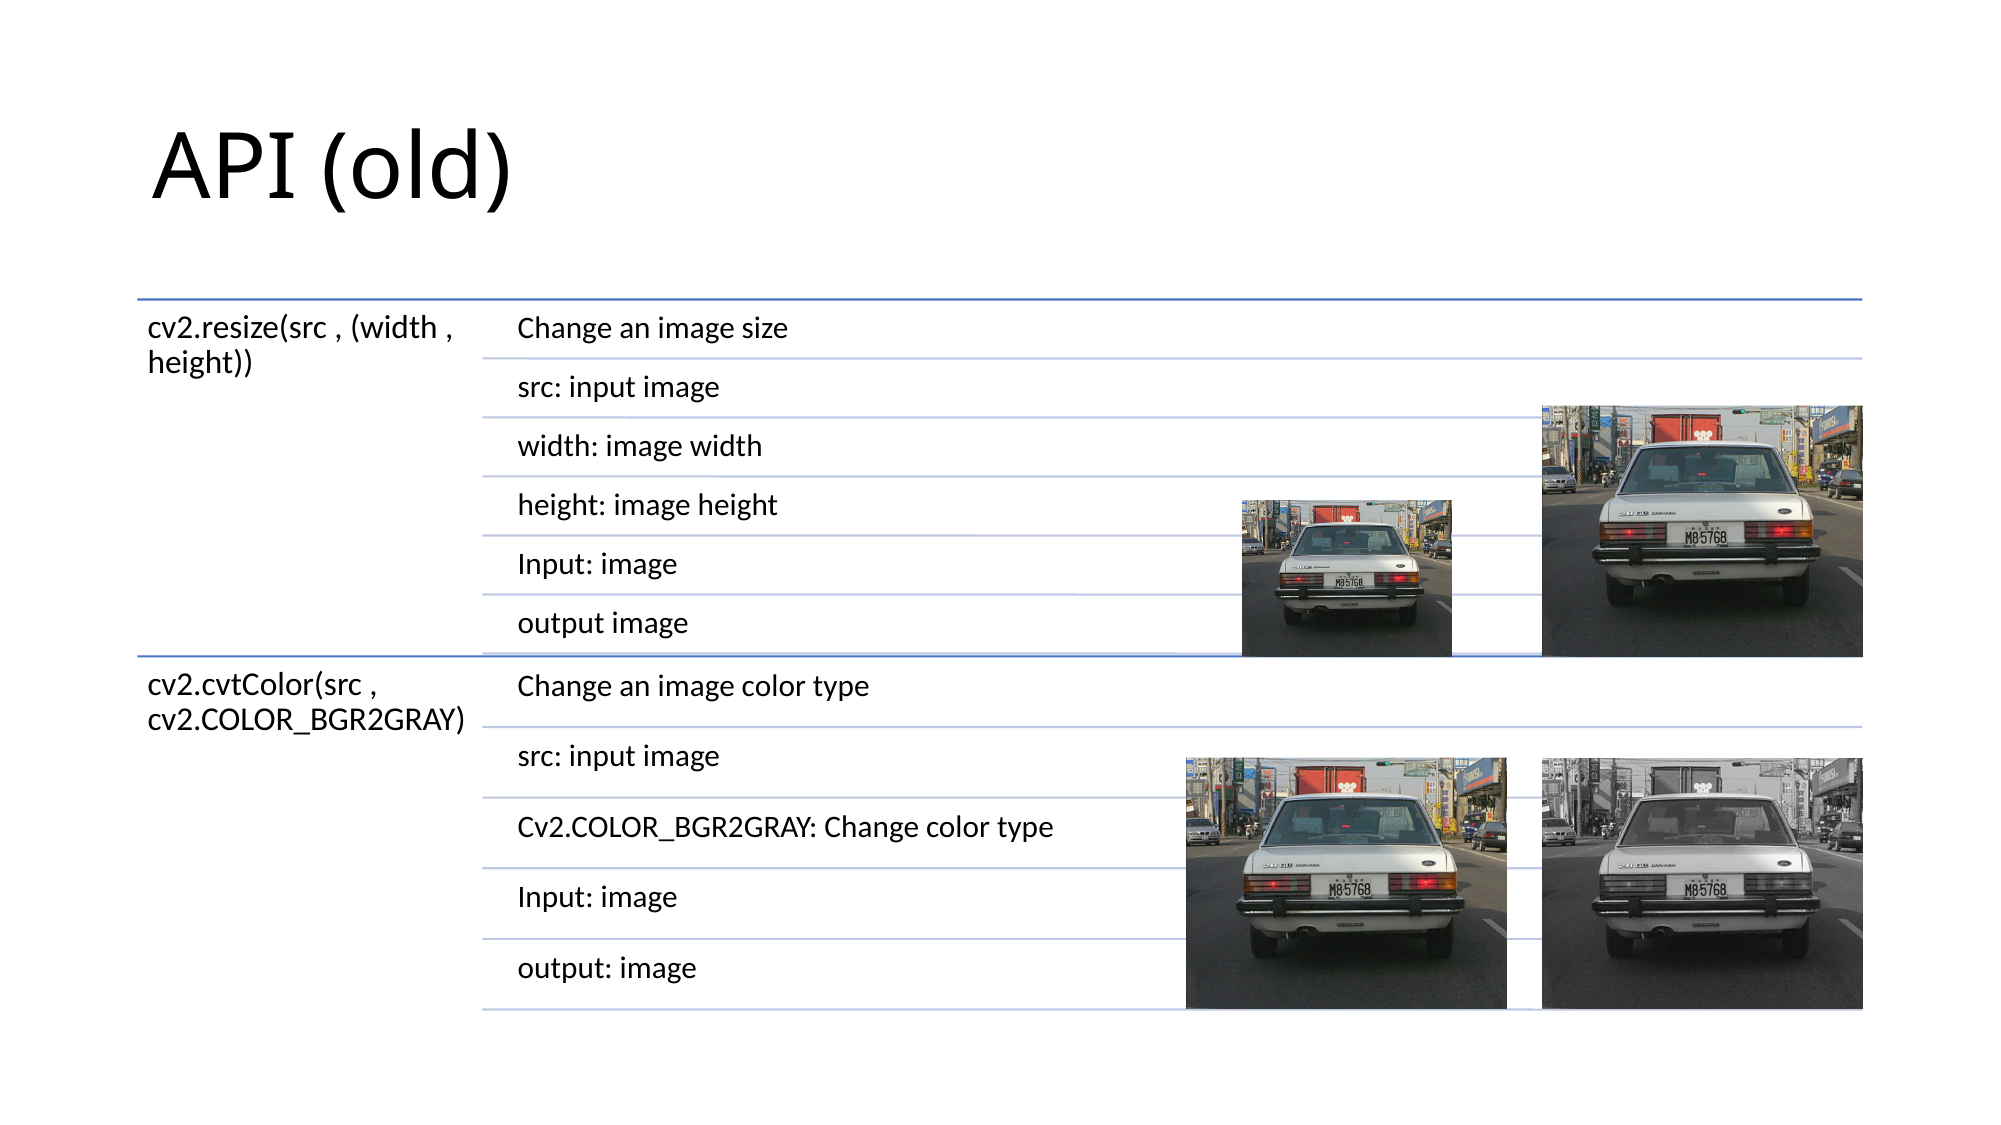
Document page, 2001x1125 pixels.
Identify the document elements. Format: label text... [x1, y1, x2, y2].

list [137, 299, 1863, 1014]
title API (old) [137, 59, 1863, 278]
picture [1186, 757, 1507, 1009]
picture [1242, 500, 1452, 657]
picture [1542, 758, 1863, 1009]
picture [1542, 405, 1863, 657]
